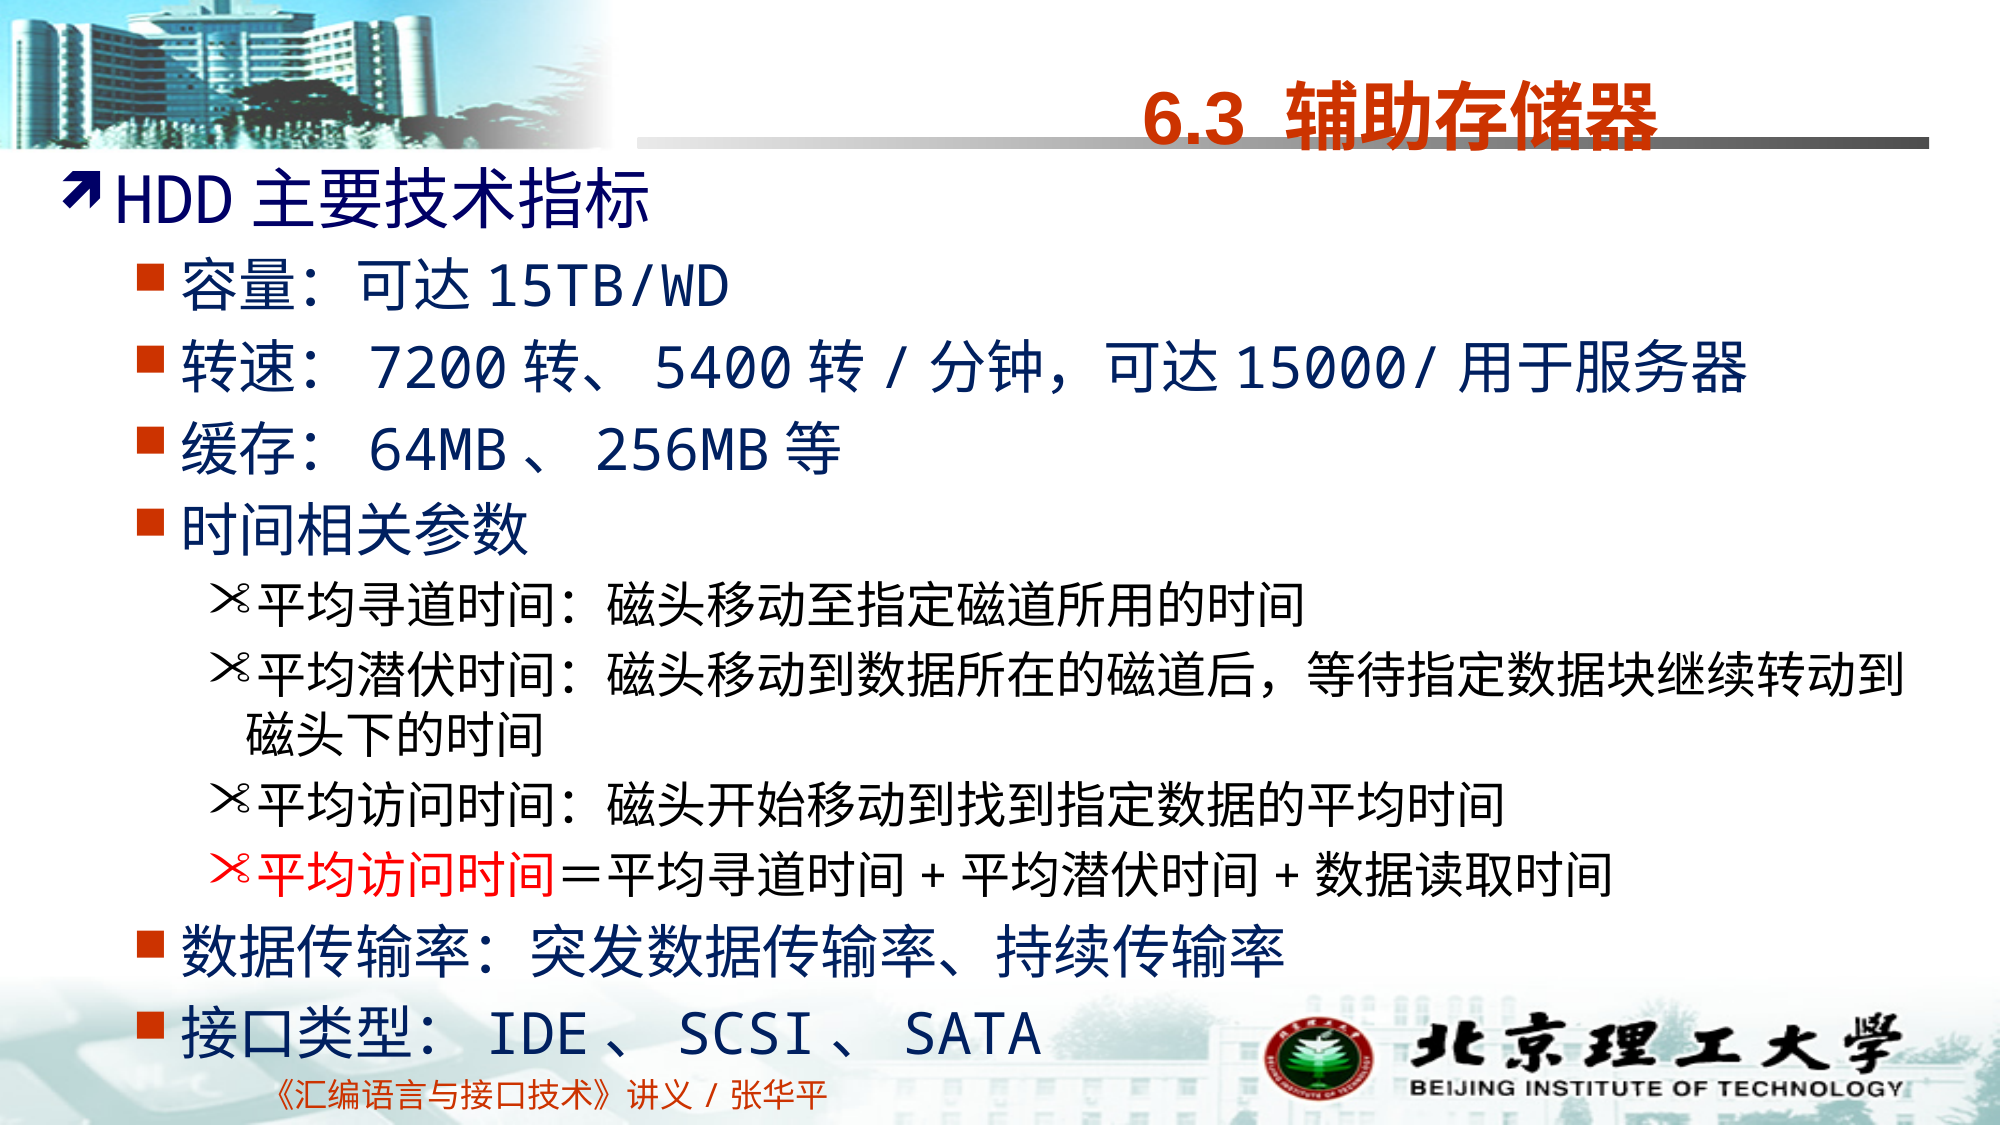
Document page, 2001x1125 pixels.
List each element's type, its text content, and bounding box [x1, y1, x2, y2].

picture [0, 0, 2000, 1125]
list HDD主要技术指标 容量：可达15TB/WD 转速：7200转、5400转/分钟，可达15000/用于服务器 缓存：64MB、256MB等 时间相关参数 平均寻道时间：磁头移动至指定磁道所用的时间 平均潜伏时间：磁头移动到数据所在的磁道后，等待指定数据块继续转动到磁头下的时间 平均访问时间：磁头开始移动到找到指定数据的平均时间 平均访问时间＝平均寻道时间+平均潜伏时间+数据读取时间 数据传输率：突发数据传输率、持续传输率 接口类型：IDE、SCSI、SATA [43, 149, 1945, 939]
title 6.3 辅助存储器 [409, 45, 1675, 149]
